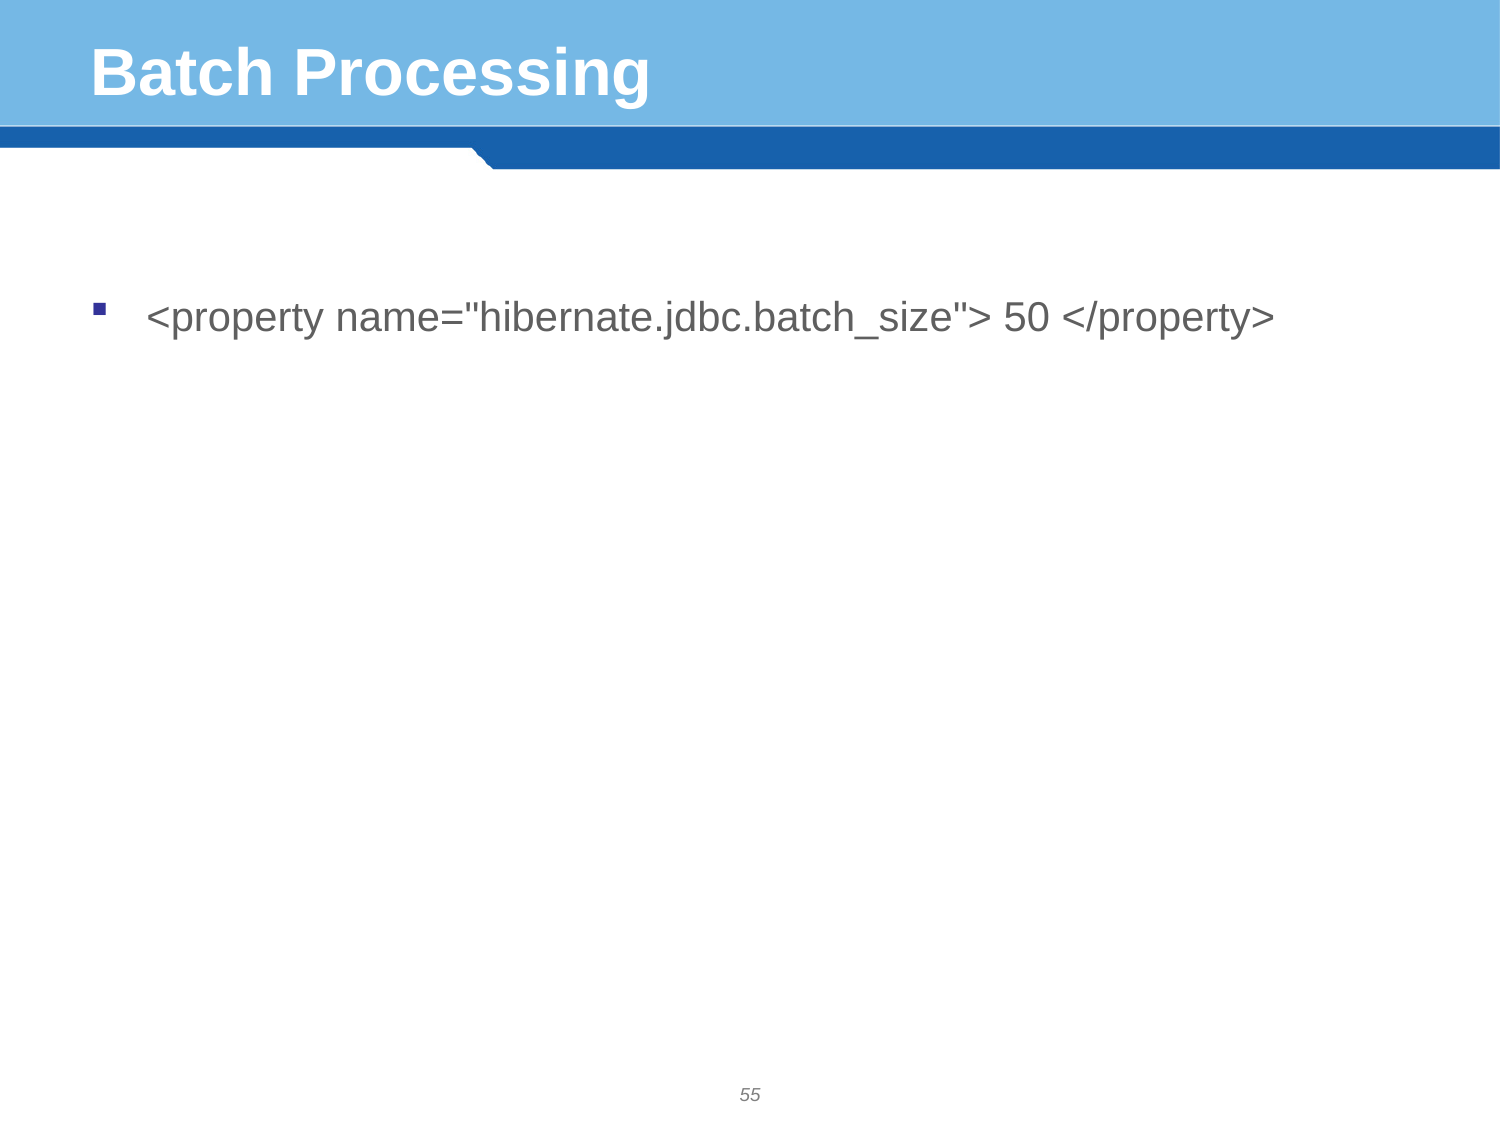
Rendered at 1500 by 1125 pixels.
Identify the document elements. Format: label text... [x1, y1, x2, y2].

list <property name="hibernate.jdbc.batch_size"> 50 </property> [74, 262, 1426, 1006]
title Batch Processing [74, 0, 1426, 138]
slide_number 55 [574, 1074, 926, 1115]
picture [0, 0, 1500, 188]
